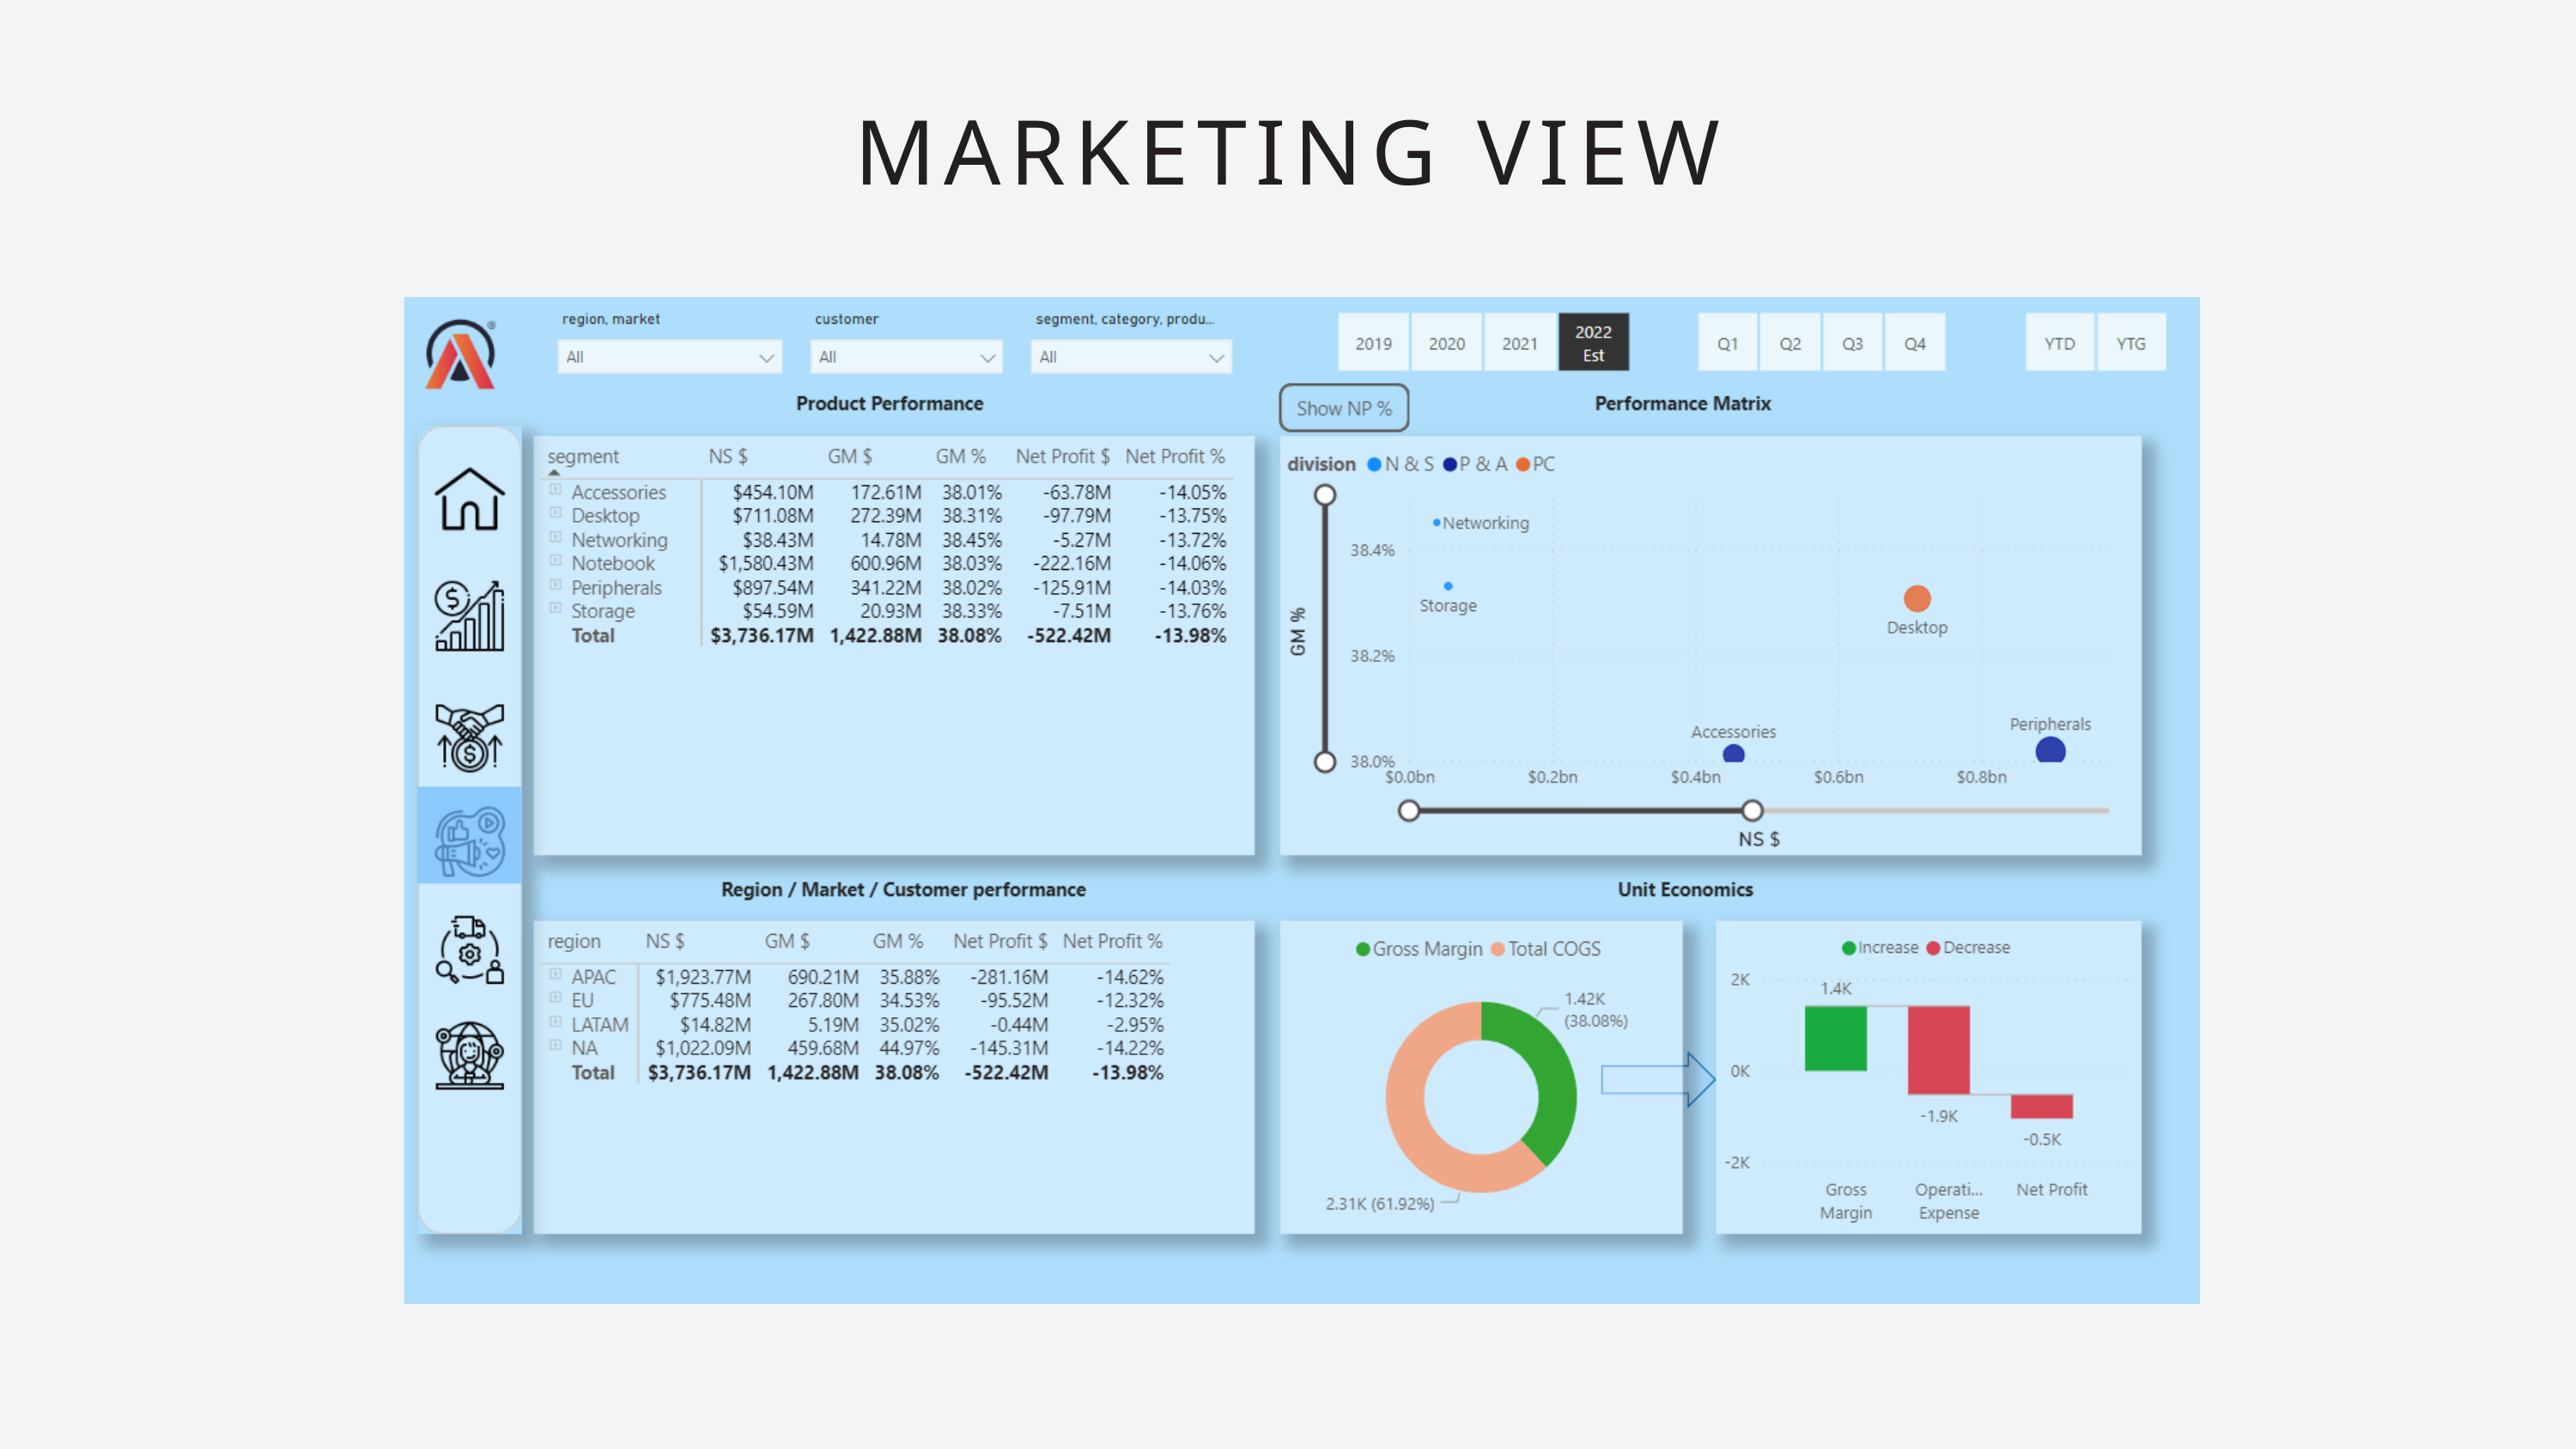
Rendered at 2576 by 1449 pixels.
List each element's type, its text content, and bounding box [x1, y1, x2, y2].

text_box MARKETING VIEW [471, 79, 2105, 203]
text_box [404, 297, 2200, 1304]
